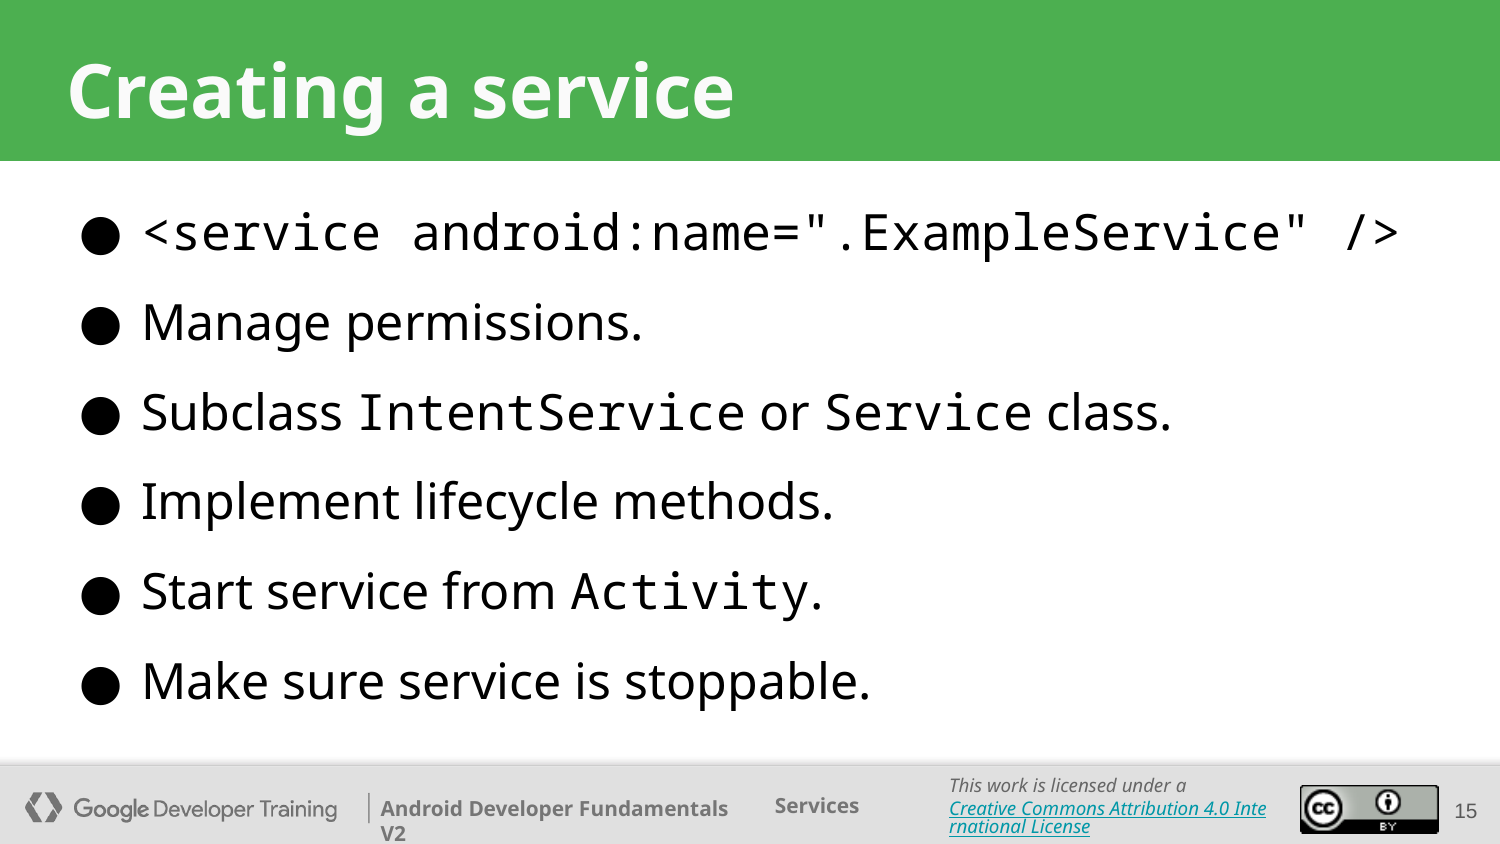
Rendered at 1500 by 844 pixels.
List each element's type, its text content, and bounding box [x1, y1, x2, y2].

title Creating a service [51, 28, 1449, 122]
slide_number ‹#› [1402, 777, 1493, 842]
picture [0, 161, 1500, 844]
list <service android:name=".ExampleService" /> Manage permissions. Subclass IntentService or Service class. Implement lifecycle methods. Start service from Activity. Make sure service is stoppable. [51, 176, 1449, 737]
